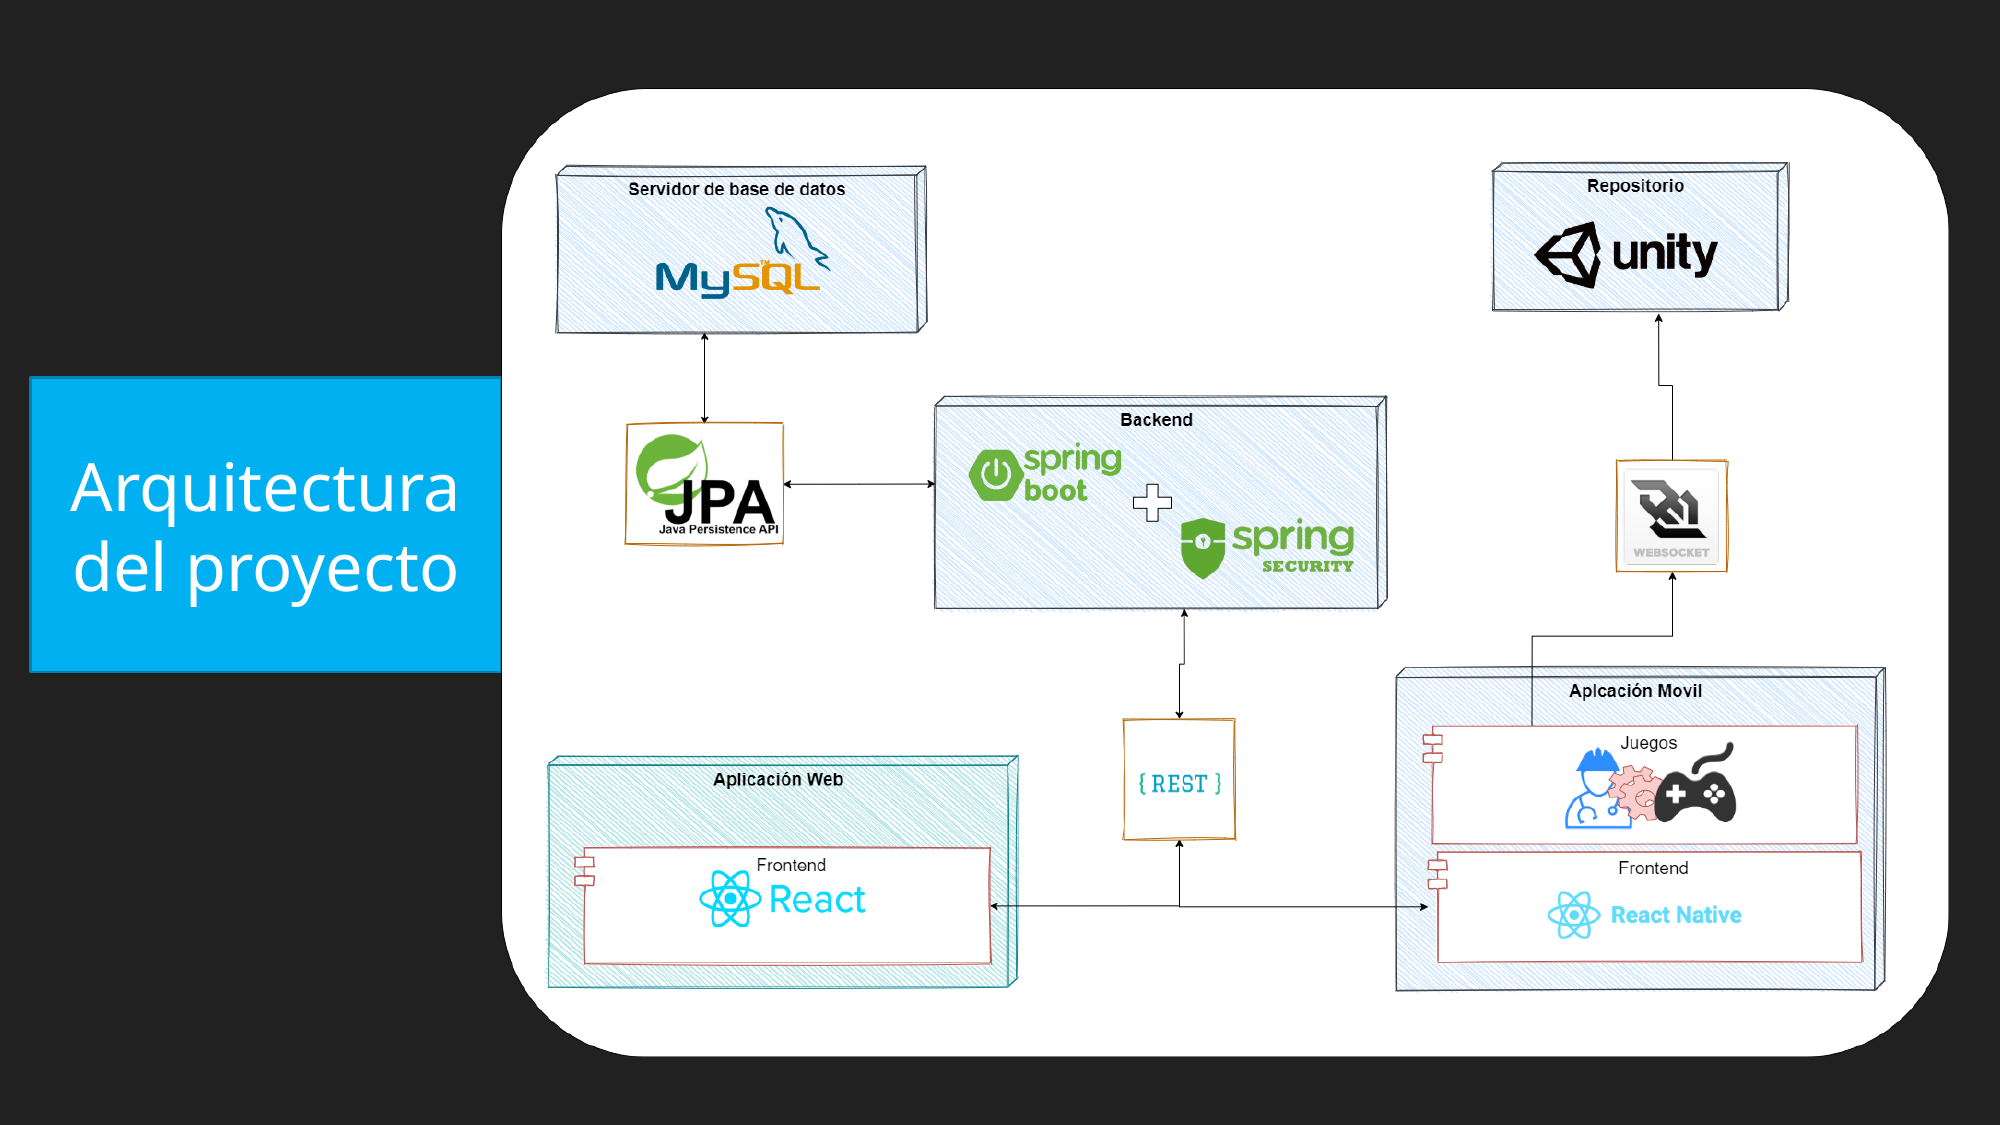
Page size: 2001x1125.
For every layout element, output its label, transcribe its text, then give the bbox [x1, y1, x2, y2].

picture [501, 88, 1949, 1058]
text_box Arquitectura del proyecto [29, 376, 501, 673]
